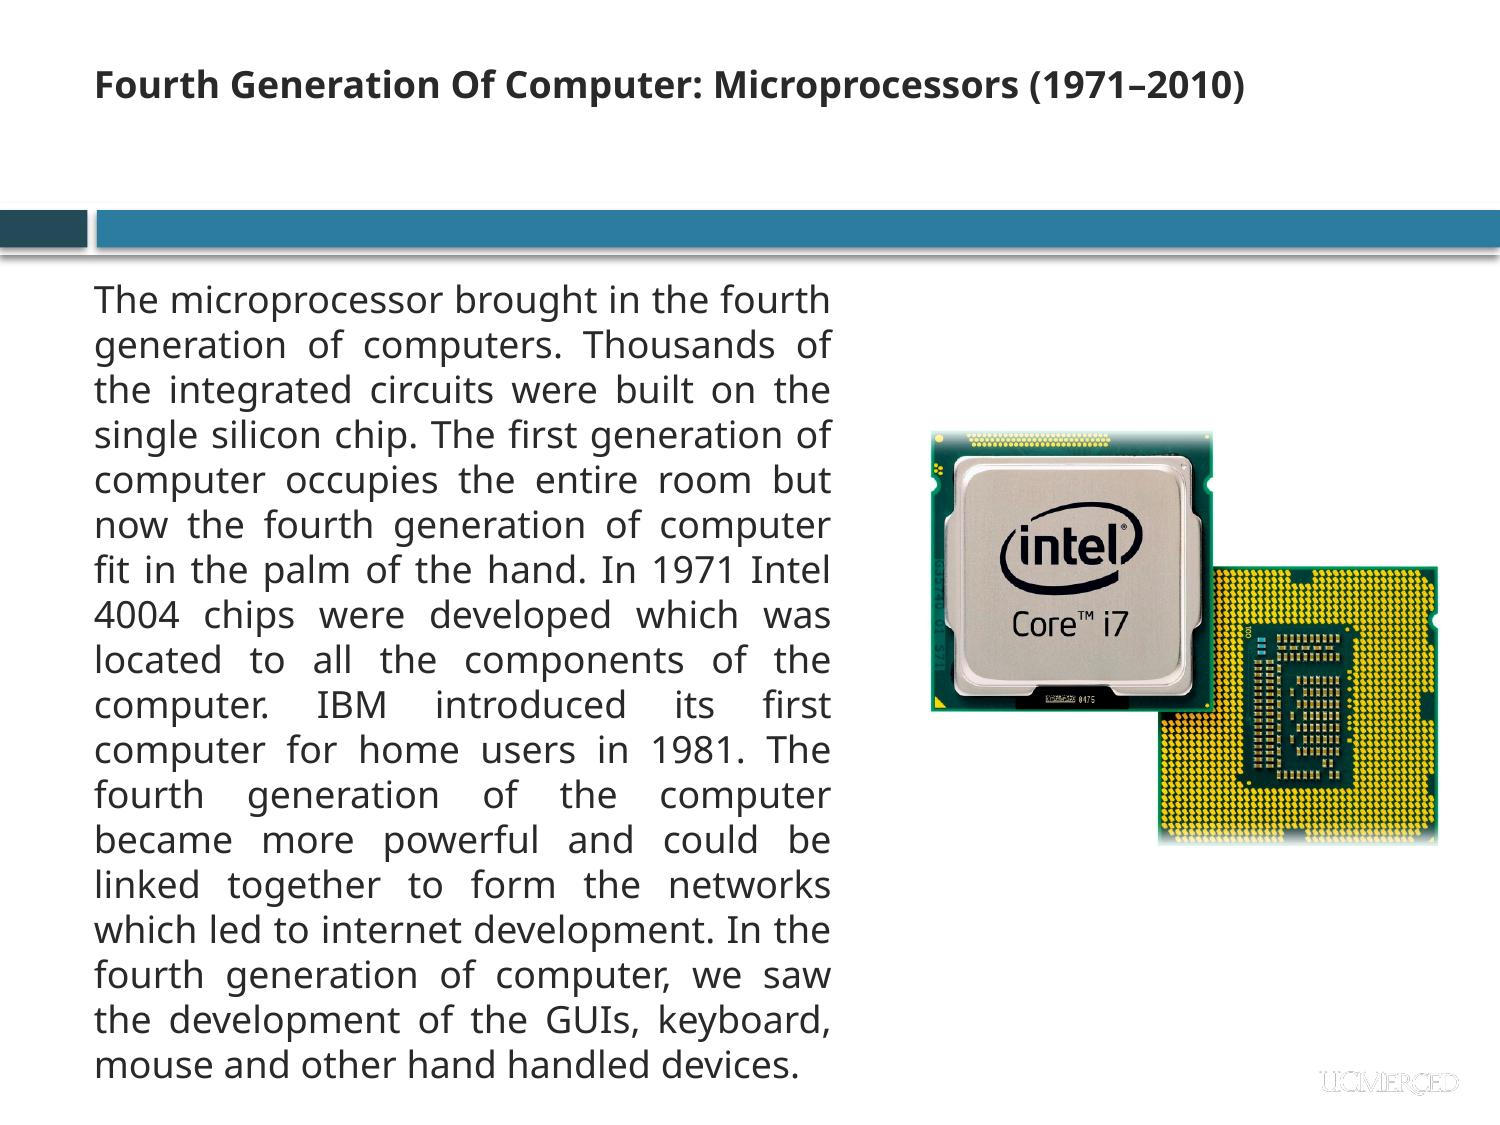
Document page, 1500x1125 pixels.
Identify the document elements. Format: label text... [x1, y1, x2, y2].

text_box The microprocessor brought in the fourth generation of computers. Thousands of the integrated circuits were built on the single silicon chip. The first generation of computer occupies the entire room but now the fourth generation of computer fit in the palm of the hand. In 1971 Intel 4004 chips were developed which was located to all the components of the computer. IBM introduced its first computer for home users in 1981. The fourth generation of the computer became more powerful and could be linked together to form the networks which led to internet development. In the fourth generation of computer, we saw the development of the GUIs, keyboard, mouse and other hand handled devices. [79, 269, 848, 1094]
picture [873, 421, 1500, 854]
text_box Fourth Generation Of Computer: Microprocessors (1971–2010) [79, 53, 1472, 114]
